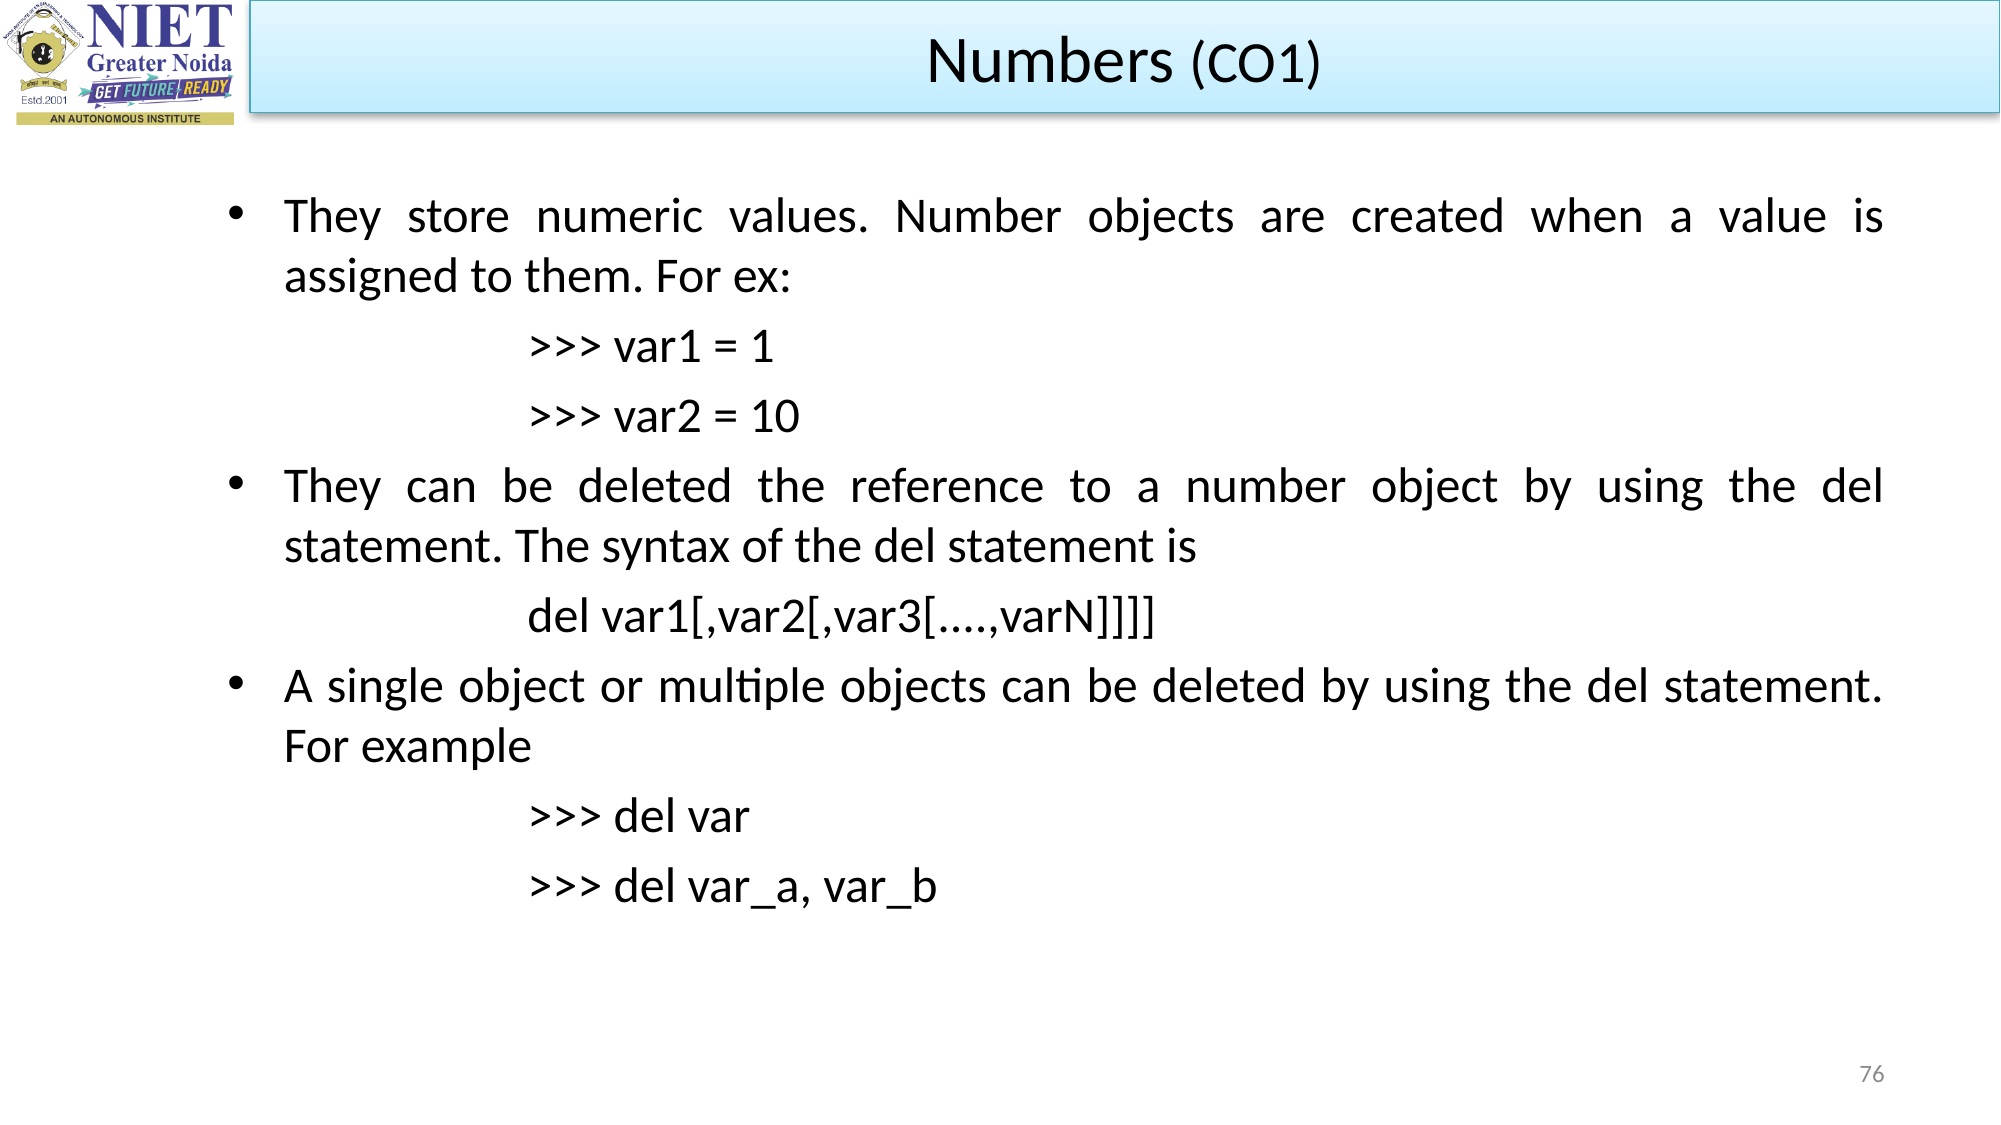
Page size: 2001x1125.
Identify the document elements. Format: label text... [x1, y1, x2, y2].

picture [3, 2, 234, 125]
list They store numeric values. Number objects are created when a value is assigned to them. For ex: >>> var1 = 1 >>> var2 = 10 They can be deleted the reference to a number object by using the del statement. The syntax of the del statement is del var1[,var2[,var3[....,varN]]]] A single object or multiple objects can be deleted by using the del statement. For example >>> del var >>> del var_a, var_b [212, 174, 1900, 1005]
slide_number 76 [1433, 1042, 1900, 1103]
text_box Numbers (CO1) [249, 0, 2000, 113]
